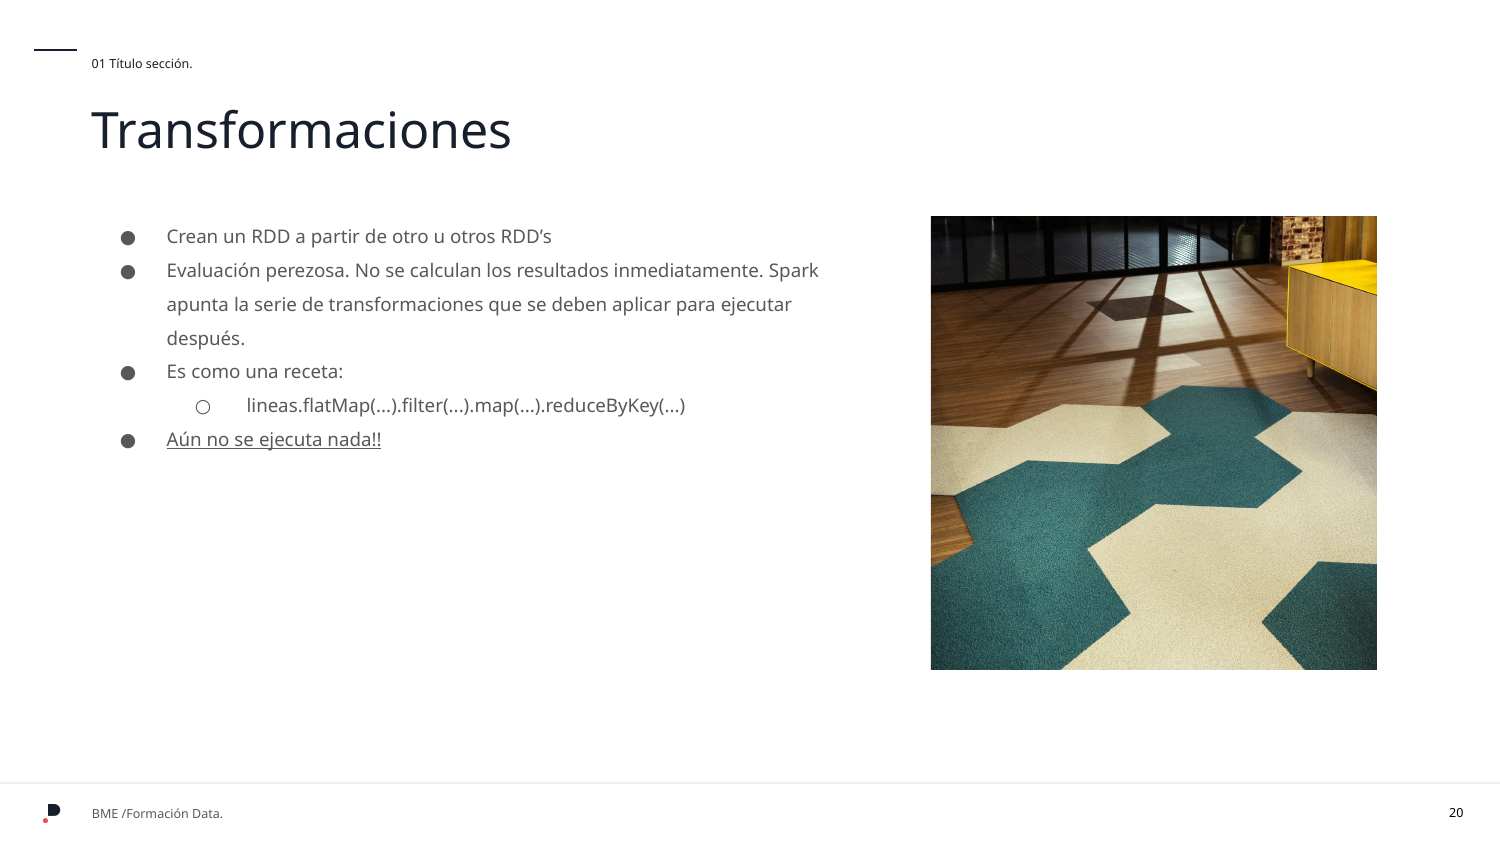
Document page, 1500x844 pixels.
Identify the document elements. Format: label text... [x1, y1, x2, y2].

list Crean un RDD a partir de otro u otros RDD’s Evaluación perezosa. No se calculan los resultados inmediatamente. Spark apunta la serie de transformaciones que se deben aplicar para ejecutar después. Es como una receta: lineas.flatMap(...).filter(...).map(...).reduceByKey(...) Aún no se ejecuta nada!! [91, 214, 868, 673]
picture [43, 804, 61, 823]
text_box Transformaciones [91, 98, 931, 192]
text_box 01 Título sección. [91, 40, 210, 66]
picture [930, 216, 1378, 671]
